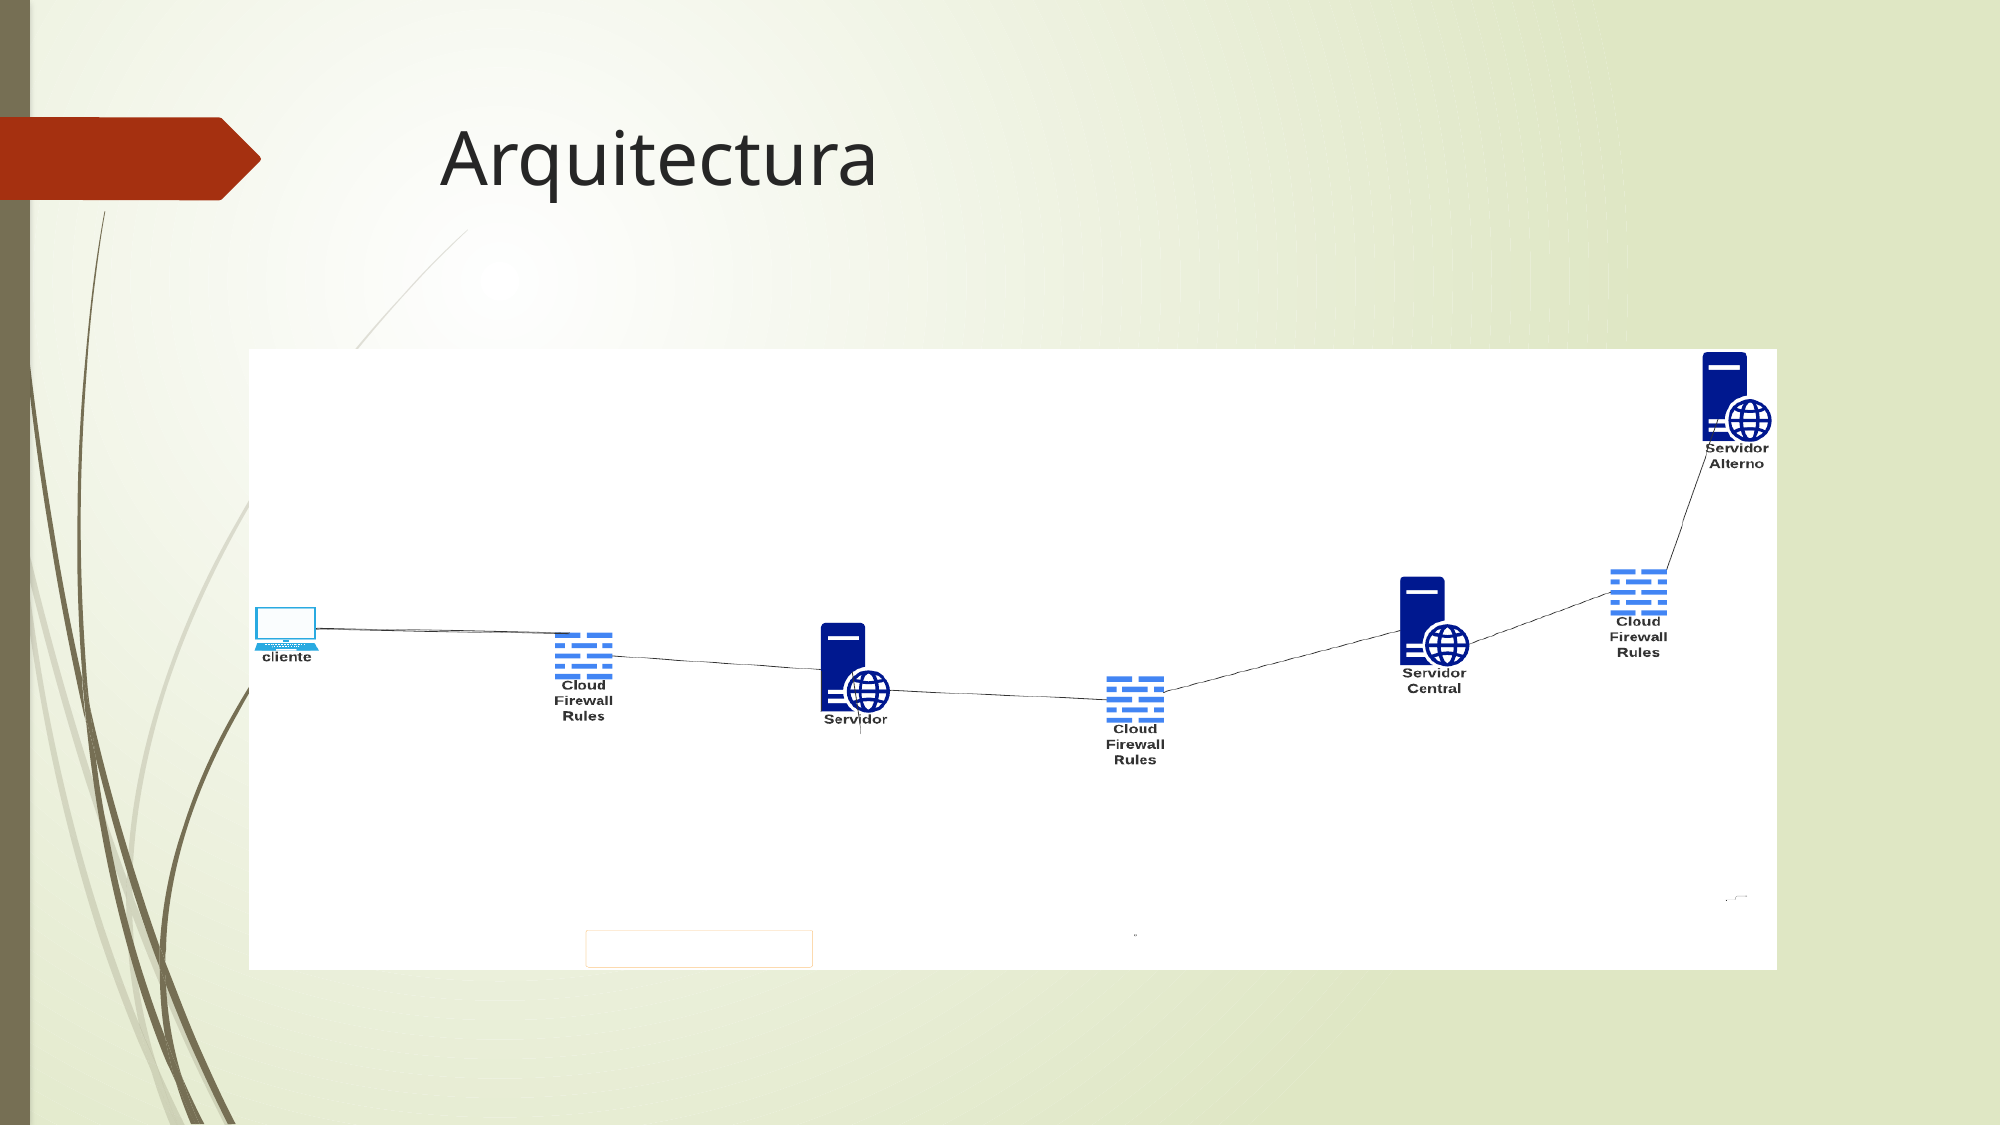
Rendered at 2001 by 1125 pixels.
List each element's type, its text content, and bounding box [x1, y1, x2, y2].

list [249, 349, 1777, 971]
title Arquitectura [425, 102, 1888, 313]
